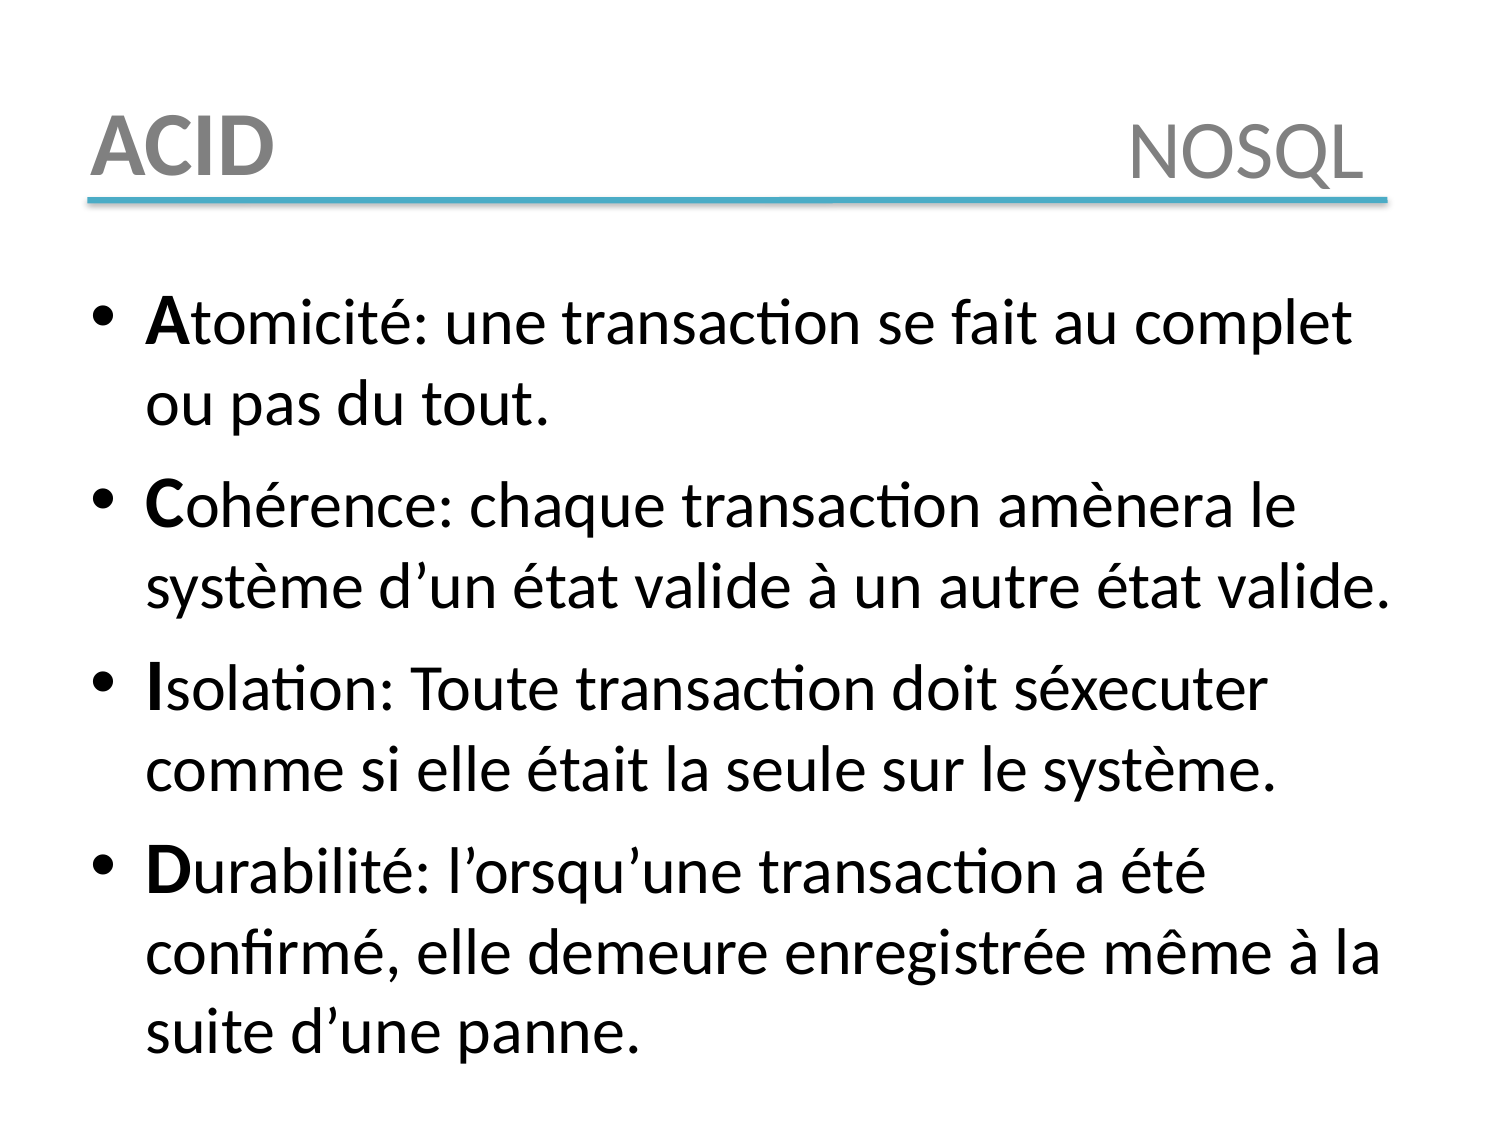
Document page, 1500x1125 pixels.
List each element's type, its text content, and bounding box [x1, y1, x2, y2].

title ACID [75, 45, 1425, 233]
list Atomicité: une transaction se fait au complet ou pas du tout. Cohérence: chaque transaction amènera le système d’un état valide à un autre état valide. Isolation: Toute transaction doit séxecuter comme si elle était la seule sur le système. Durabilité: l’orsqu’une transaction a été confirmé, elle demeure enregistrée même à la suite d’une panne. [75, 262, 1425, 1075]
text_box NOSQL [1112, 87, 1425, 203]
